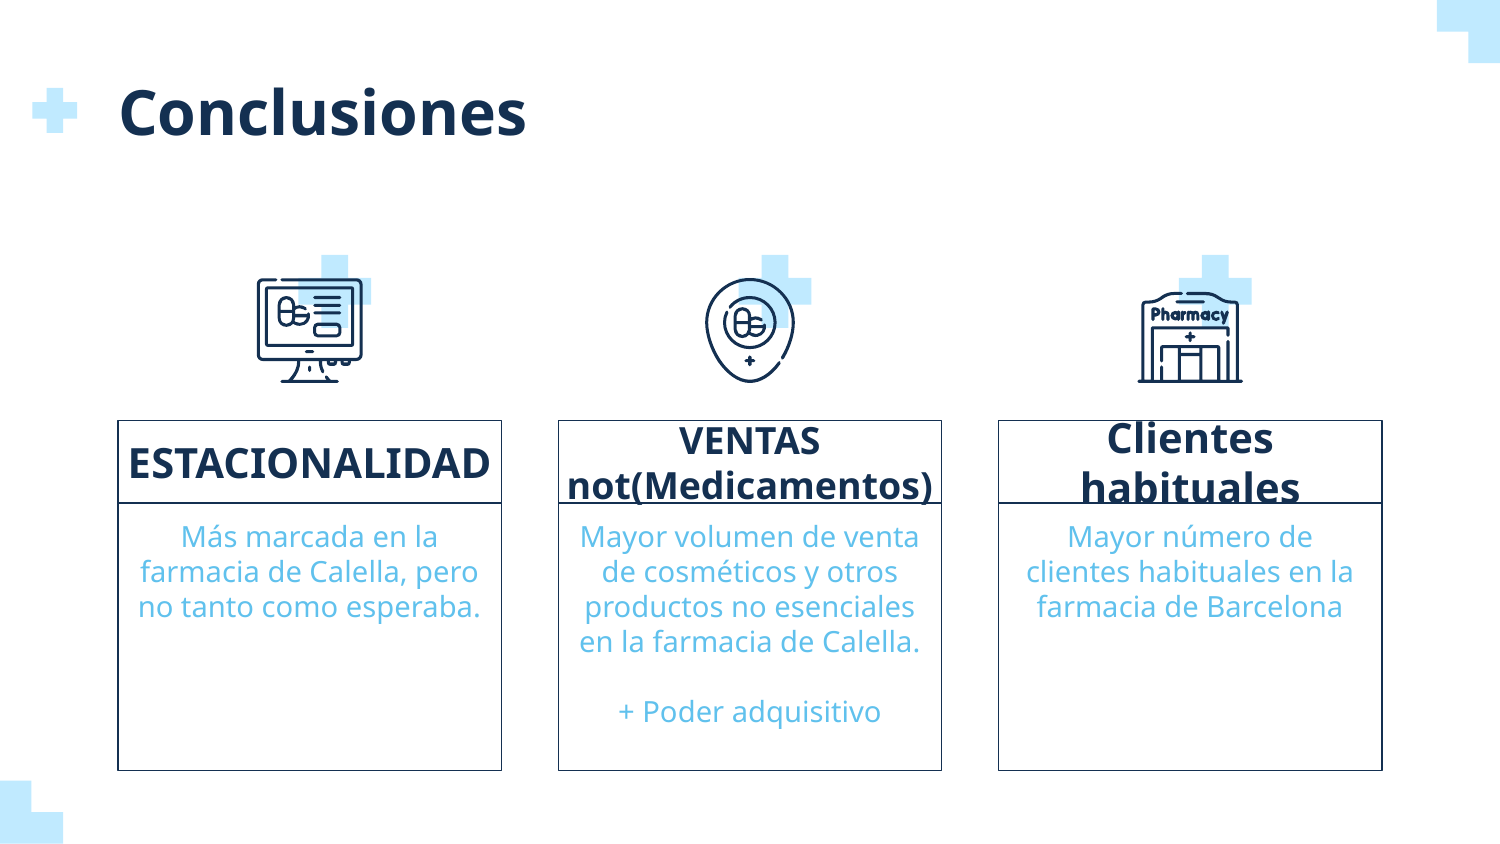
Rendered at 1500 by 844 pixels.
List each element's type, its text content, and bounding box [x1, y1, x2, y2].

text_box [1137, 291, 1244, 384]
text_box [704, 277, 796, 384]
title Clientes habituales [998, 420, 1383, 502]
text_box [1178, 254, 1252, 305]
text_box [363, 277, 372, 305]
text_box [256, 278, 363, 384]
text_box [797, 277, 812, 305]
subtitle Mayor número de clientes habituales en la farmacia de Barcelona [998, 502, 1383, 771]
text_box [321, 254, 349, 276]
title VENTAS not(Medicamentos) [558, 420, 942, 502]
subtitle Mayor volumen de venta de cosméticos y otros productos no esenciales en la farmacia de Calella. + Poder adquisitivo [558, 502, 942, 771]
title ESTACIONALIDAD [117, 420, 502, 502]
text_box [761, 254, 789, 276]
title Conclusiones [118, 72, 1382, 148]
subtitle Más marcada en la farmacia de Calella, pero no tanto como esperaba. [117, 502, 502, 771]
